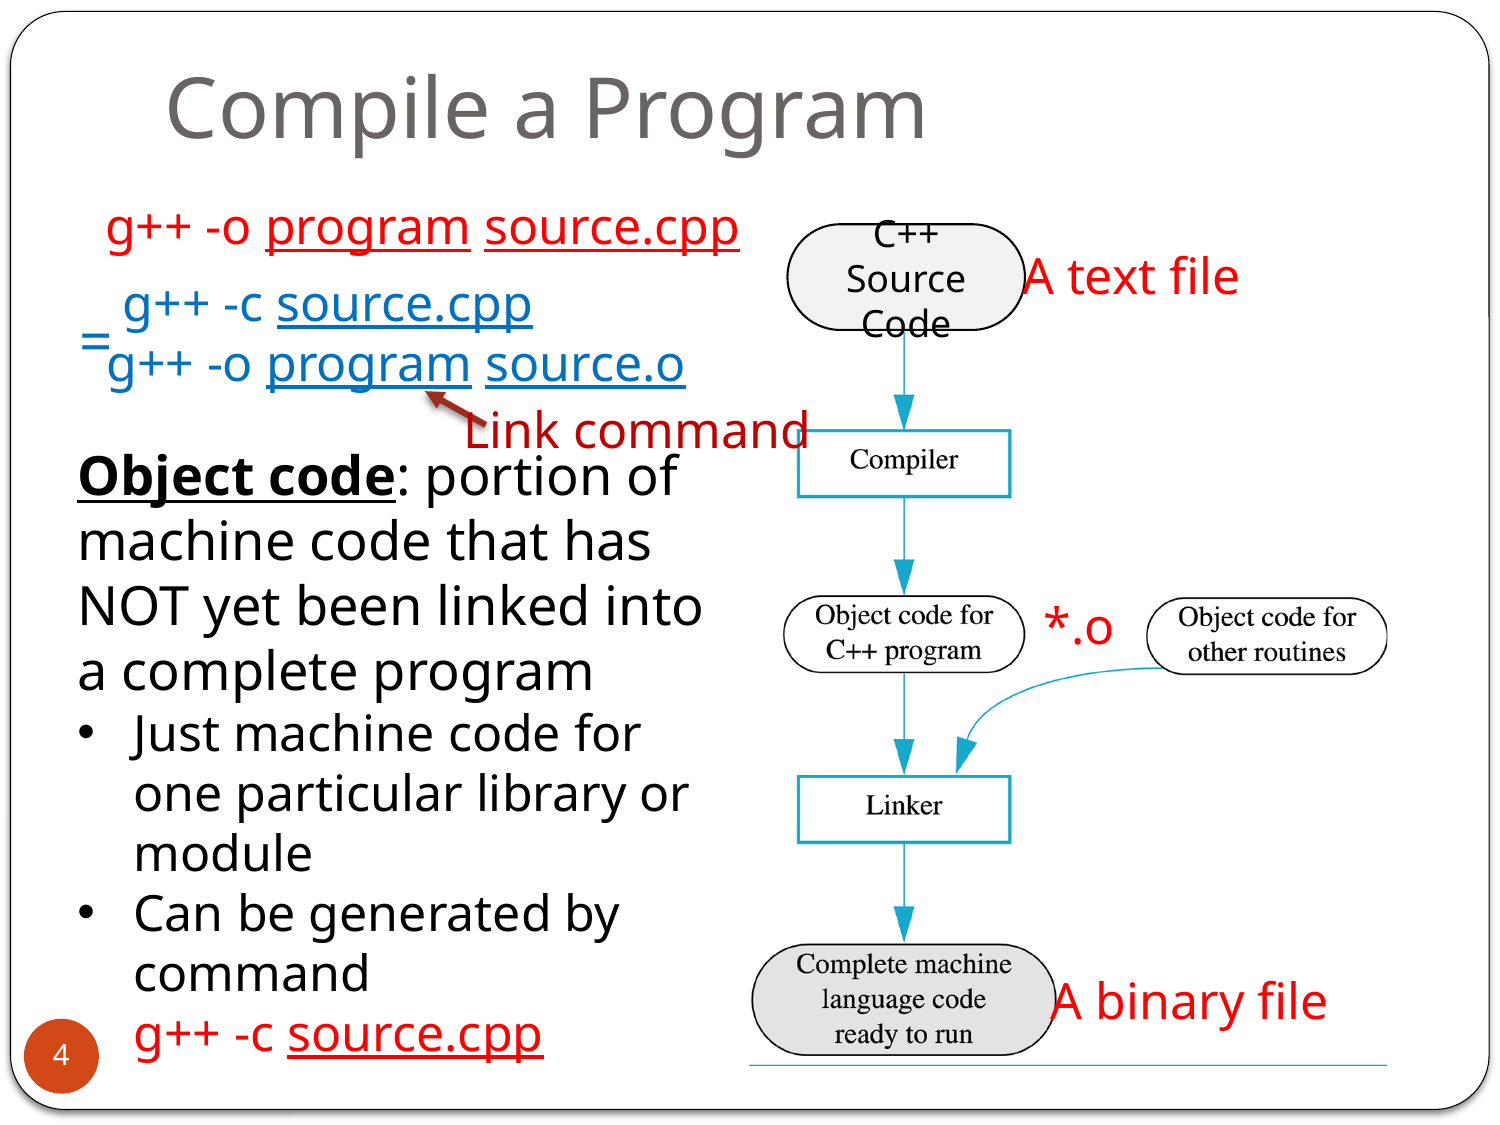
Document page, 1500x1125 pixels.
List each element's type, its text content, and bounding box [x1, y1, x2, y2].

text_box g++ -o program source.cpp [90, 187, 769, 263]
title Compile a Program [150, 45, 1425, 233]
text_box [61, 264, 661, 401]
slide_number 4 [23, 1018, 62, 1094]
text_box Link command [448, 391, 742, 466]
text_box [424, 390, 486, 426]
text_box Object code: portion of machine code that has NOT yet been linked into a complete program Just machine code for one particular library or module Can be generated by command g++ -c source.cpp [62, 433, 749, 1125]
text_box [748, 224, 1388, 1066]
